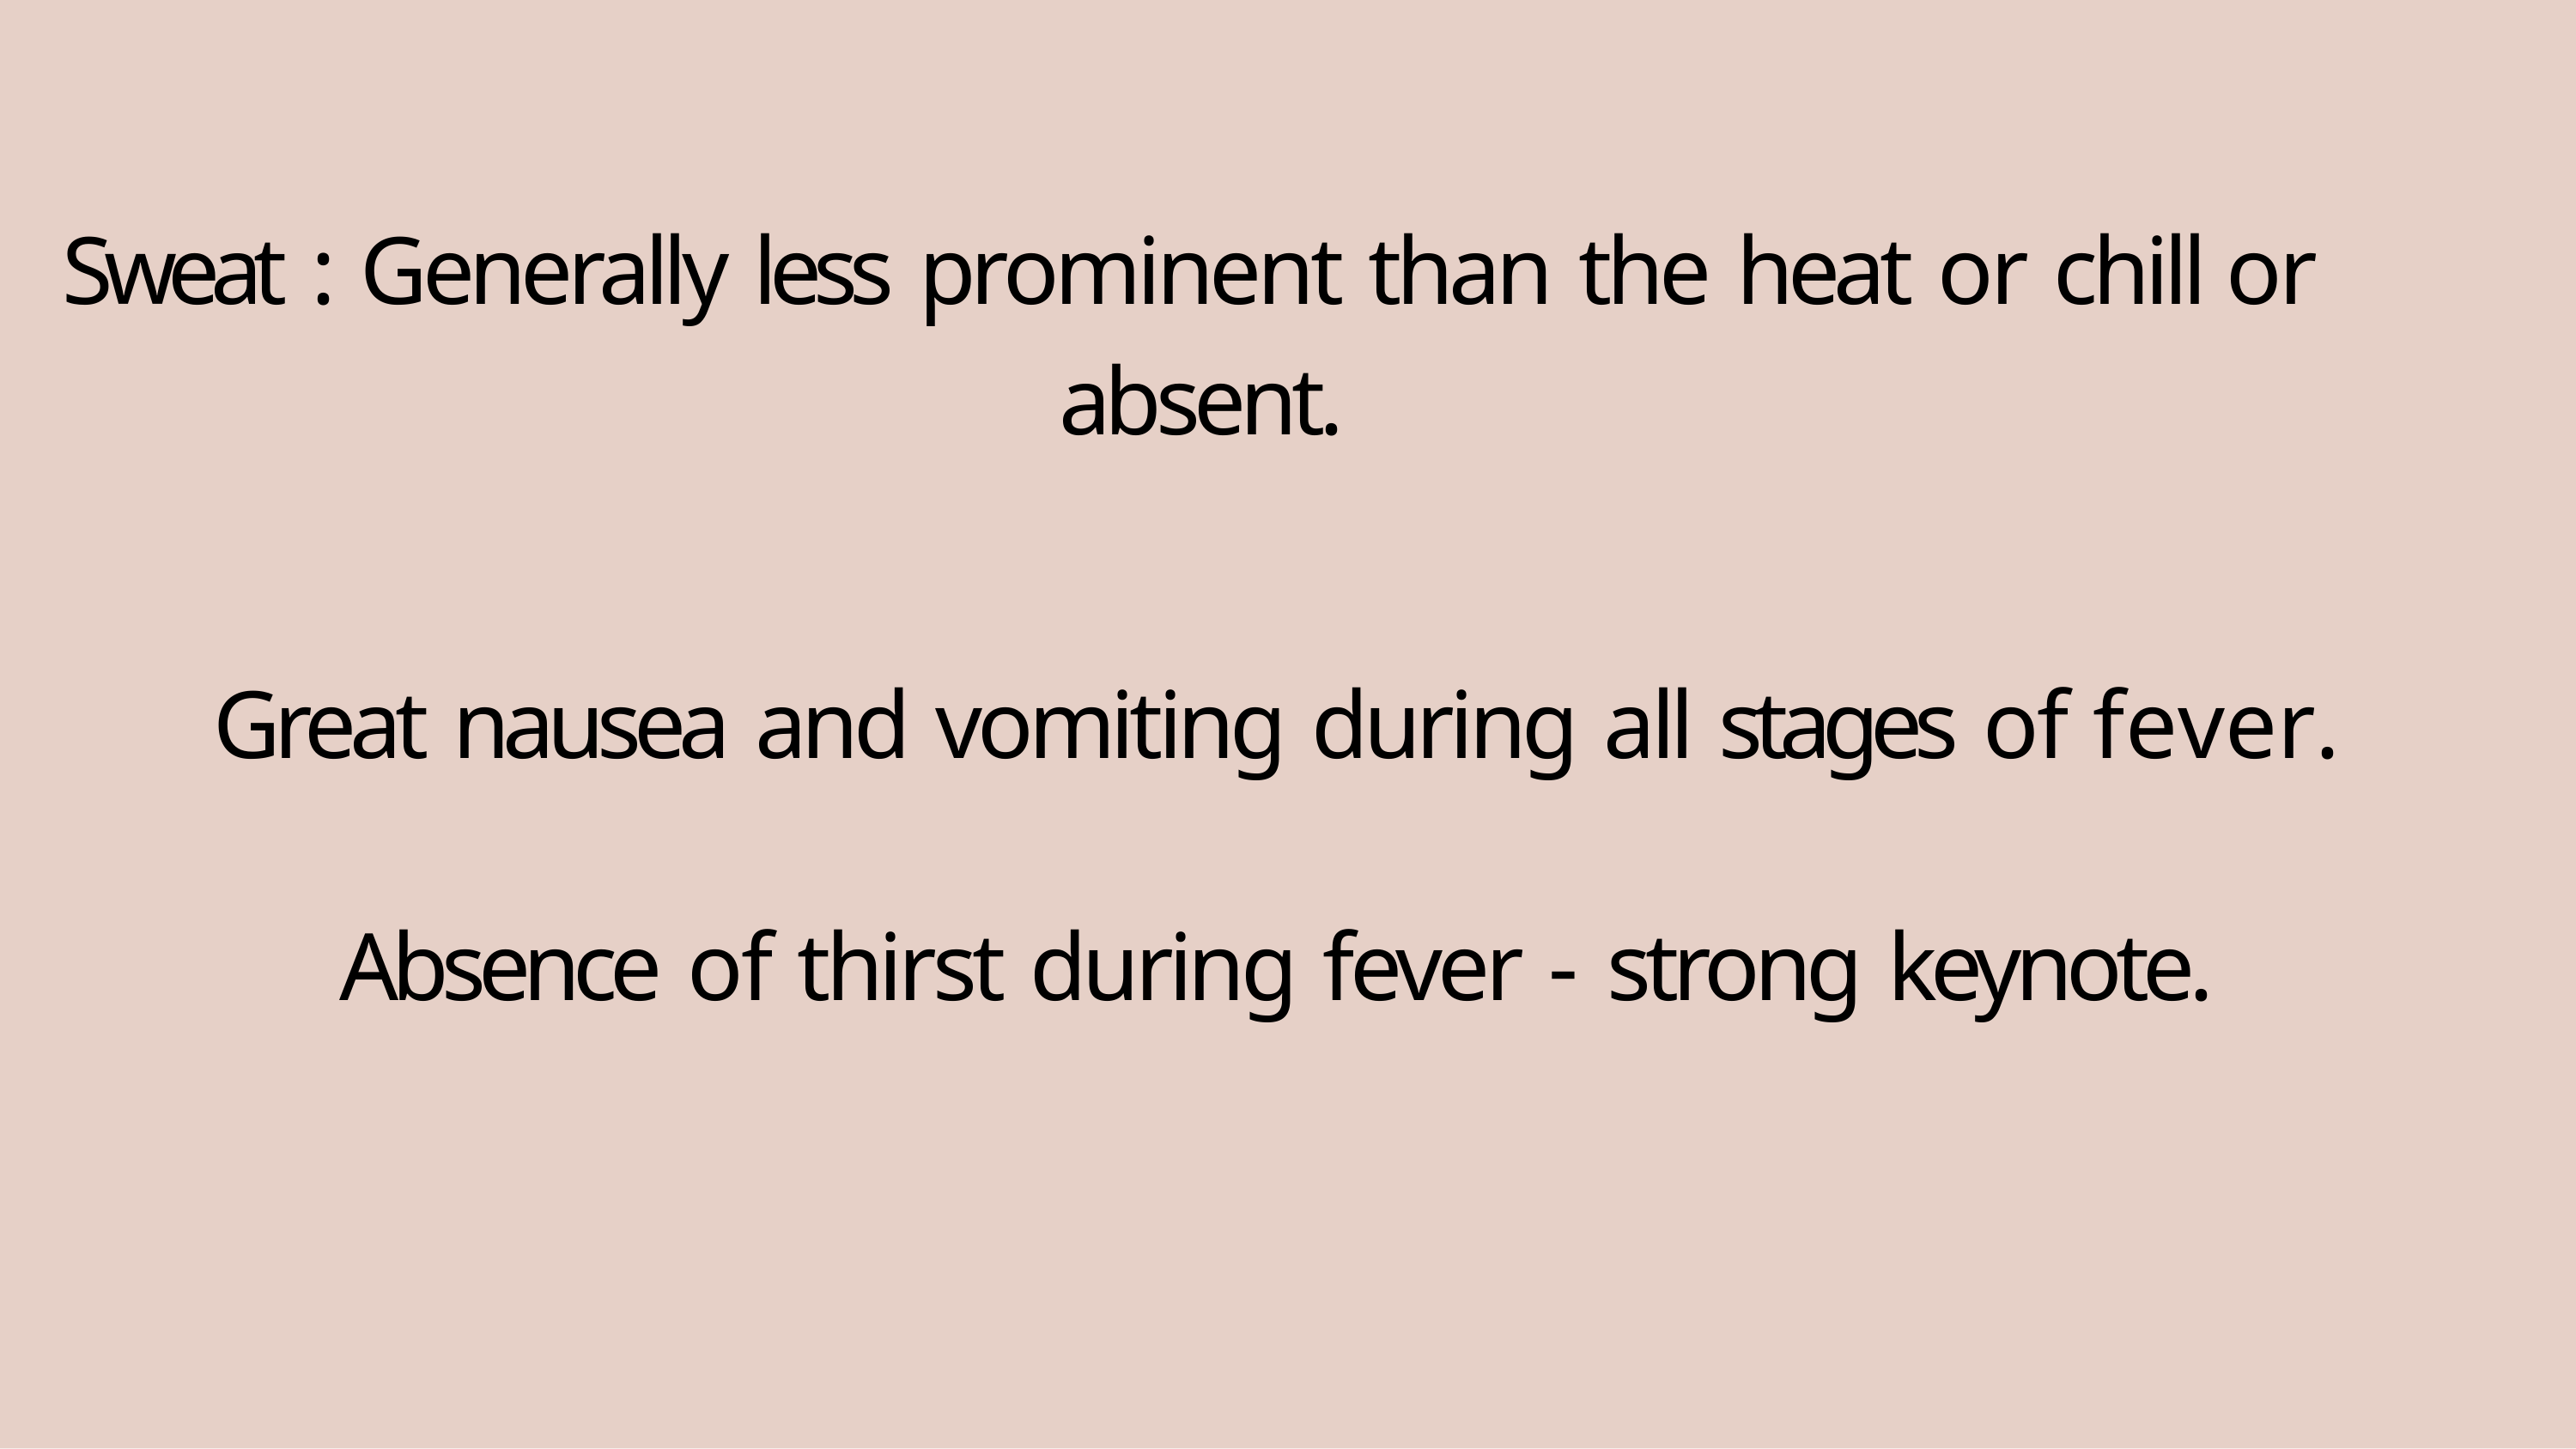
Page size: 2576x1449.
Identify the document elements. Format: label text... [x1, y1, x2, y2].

text_box Great nausea and vomiting during all stages of fever. Absence of thirst during fever - strong keynote. [91, 664, 2463, 1019]
title Sweat : Generally less prominent than the heat or chill or absent. [60, 191, 2516, 454]
